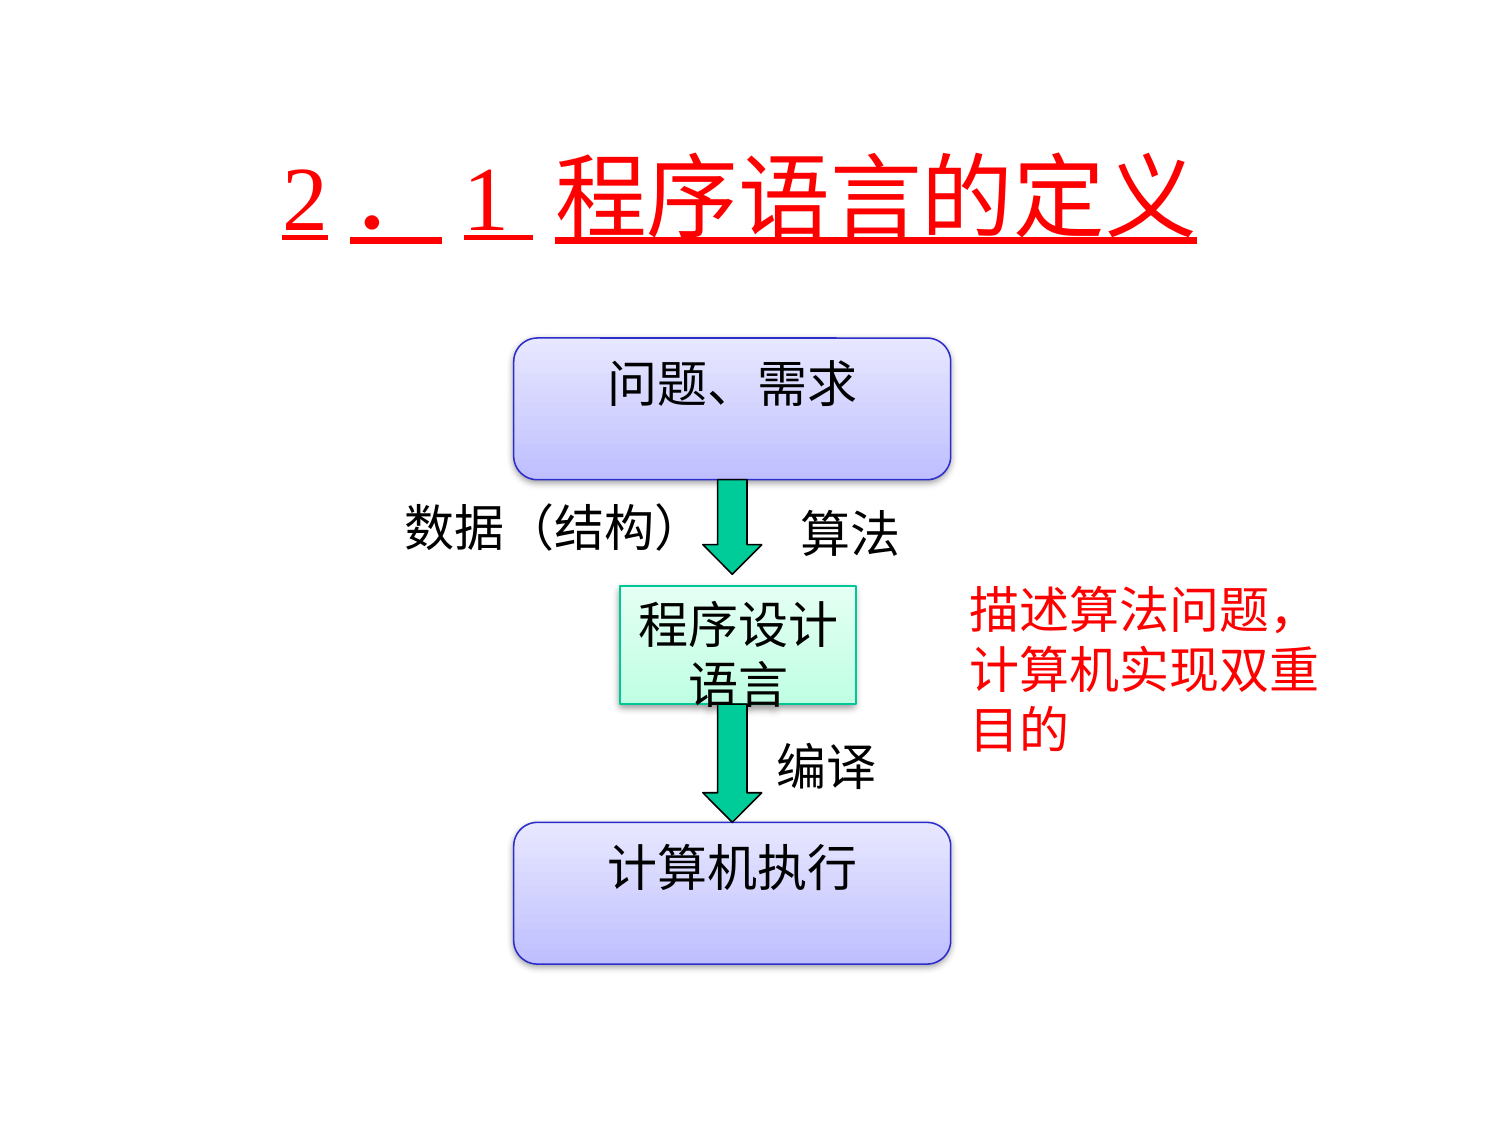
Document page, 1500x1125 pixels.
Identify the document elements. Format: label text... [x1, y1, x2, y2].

text_box 程序设计语言 [619, 585, 857, 705]
text_box 编译 [761, 727, 892, 803]
text_box [702, 704, 761, 823]
text_box 问题、需求 [512, 337, 952, 481]
title 2．1 程序语言的定义 [112, 99, 1388, 288]
text_box 数据（结构） [366, 488, 720, 564]
text_box [717, 479, 762, 575]
text_box 计算机执行 [512, 821, 952, 965]
text_box 描述算法问题，计算机实现双重目的 [954, 570, 1383, 766]
text_box 算法 [785, 495, 916, 570]
